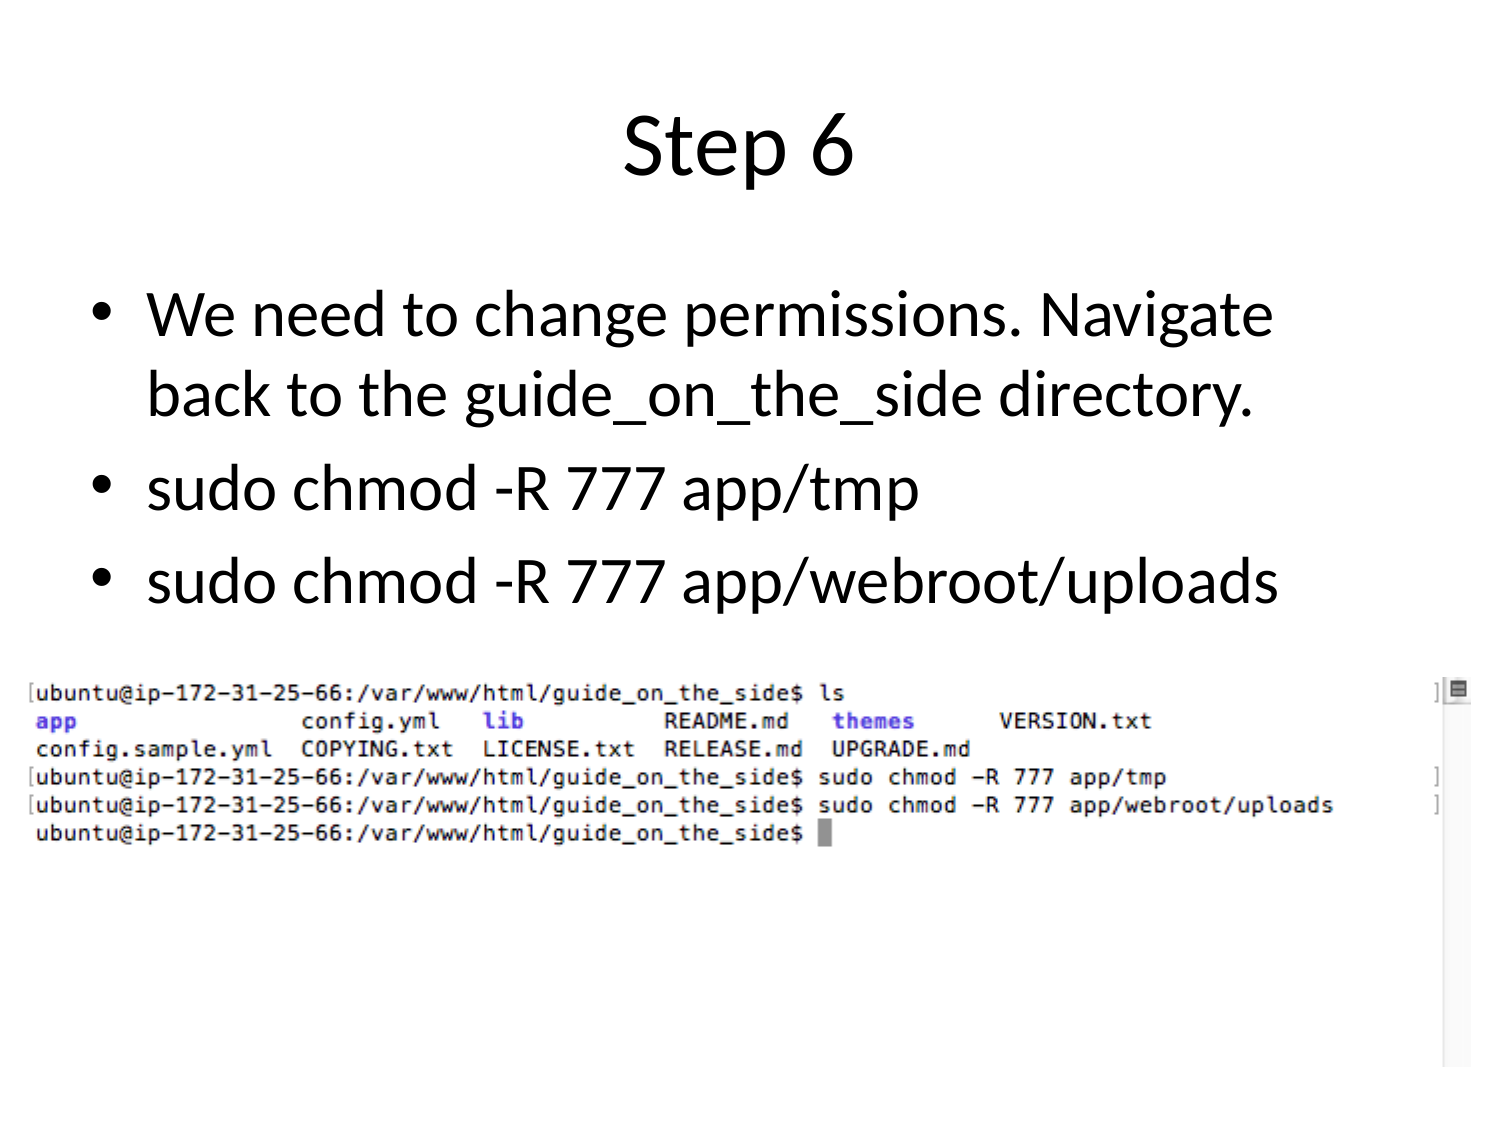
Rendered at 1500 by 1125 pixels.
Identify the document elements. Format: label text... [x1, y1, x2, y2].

list We need to change permissions. Navigate back to the guide_on_the_side directory. sudo chmod -R 777 app/tmp sudo chmod -R 777 app/webroot/uploads [75, 262, 1425, 675]
title Step 6 [75, 45, 1425, 233]
picture [26, 677, 1472, 1067]
